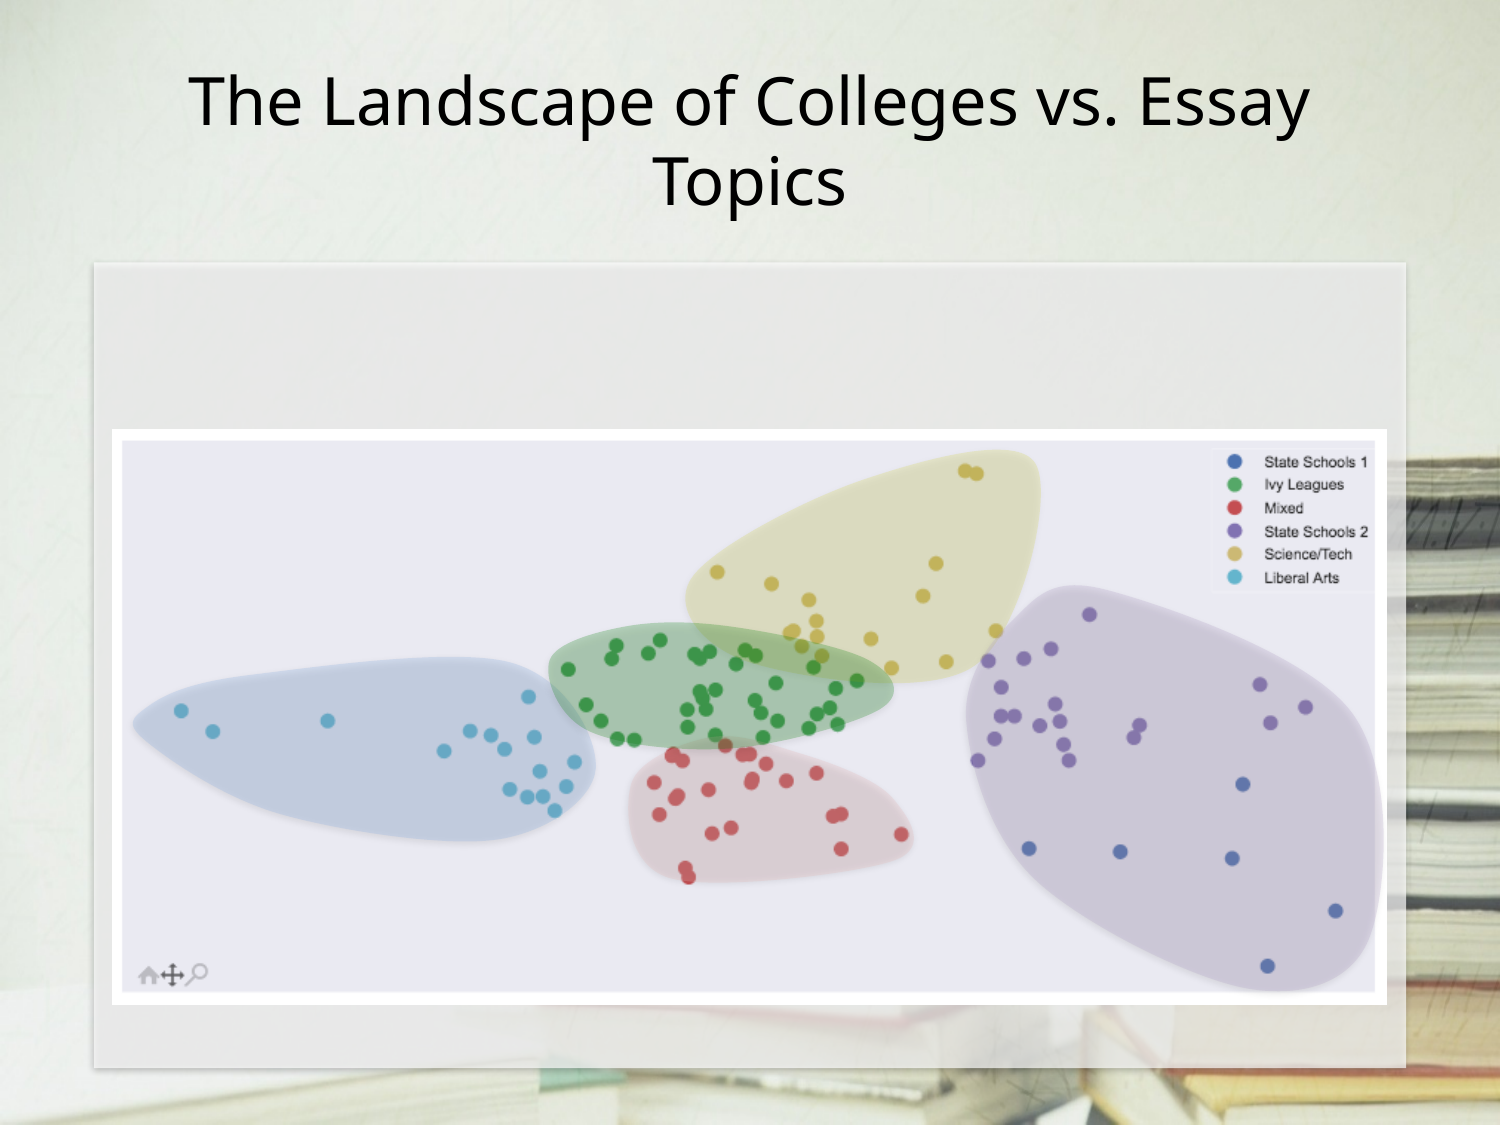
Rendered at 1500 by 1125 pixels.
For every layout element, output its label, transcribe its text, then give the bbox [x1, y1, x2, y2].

title The Landscape of Colleges vs. Essay Topics [75, 45, 1425, 233]
picture [0, 0, 1500, 1125]
